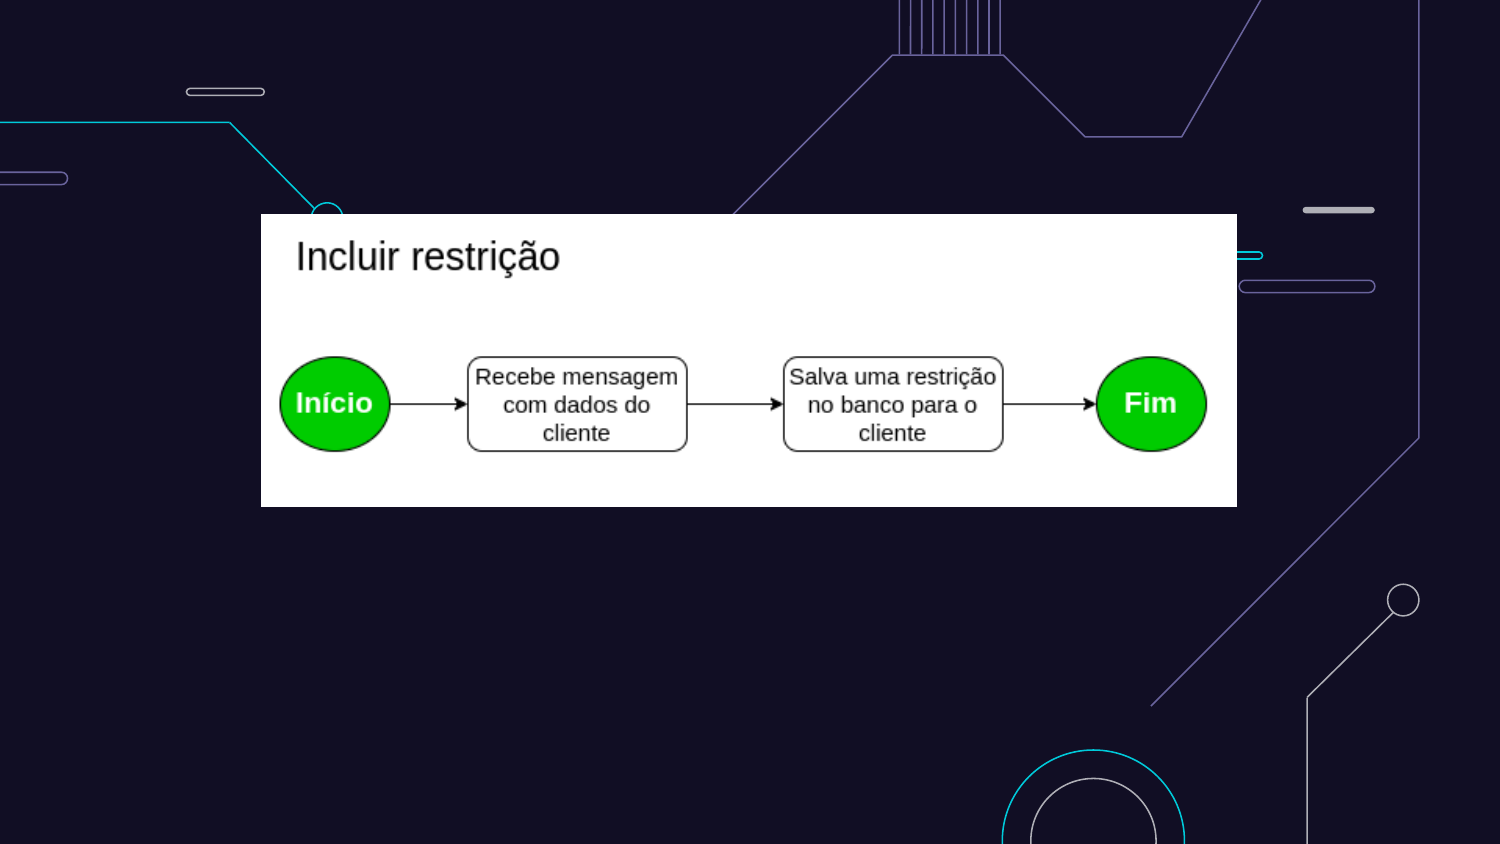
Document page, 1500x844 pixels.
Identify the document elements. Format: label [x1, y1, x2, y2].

text_box [1184, 206, 1376, 293]
text_box [0, 122, 344, 235]
picture [261, 214, 1237, 507]
text_box [1150, 0, 1419, 707]
text_box [708, 0, 1352, 211]
text_box [1306, 584, 1420, 844]
